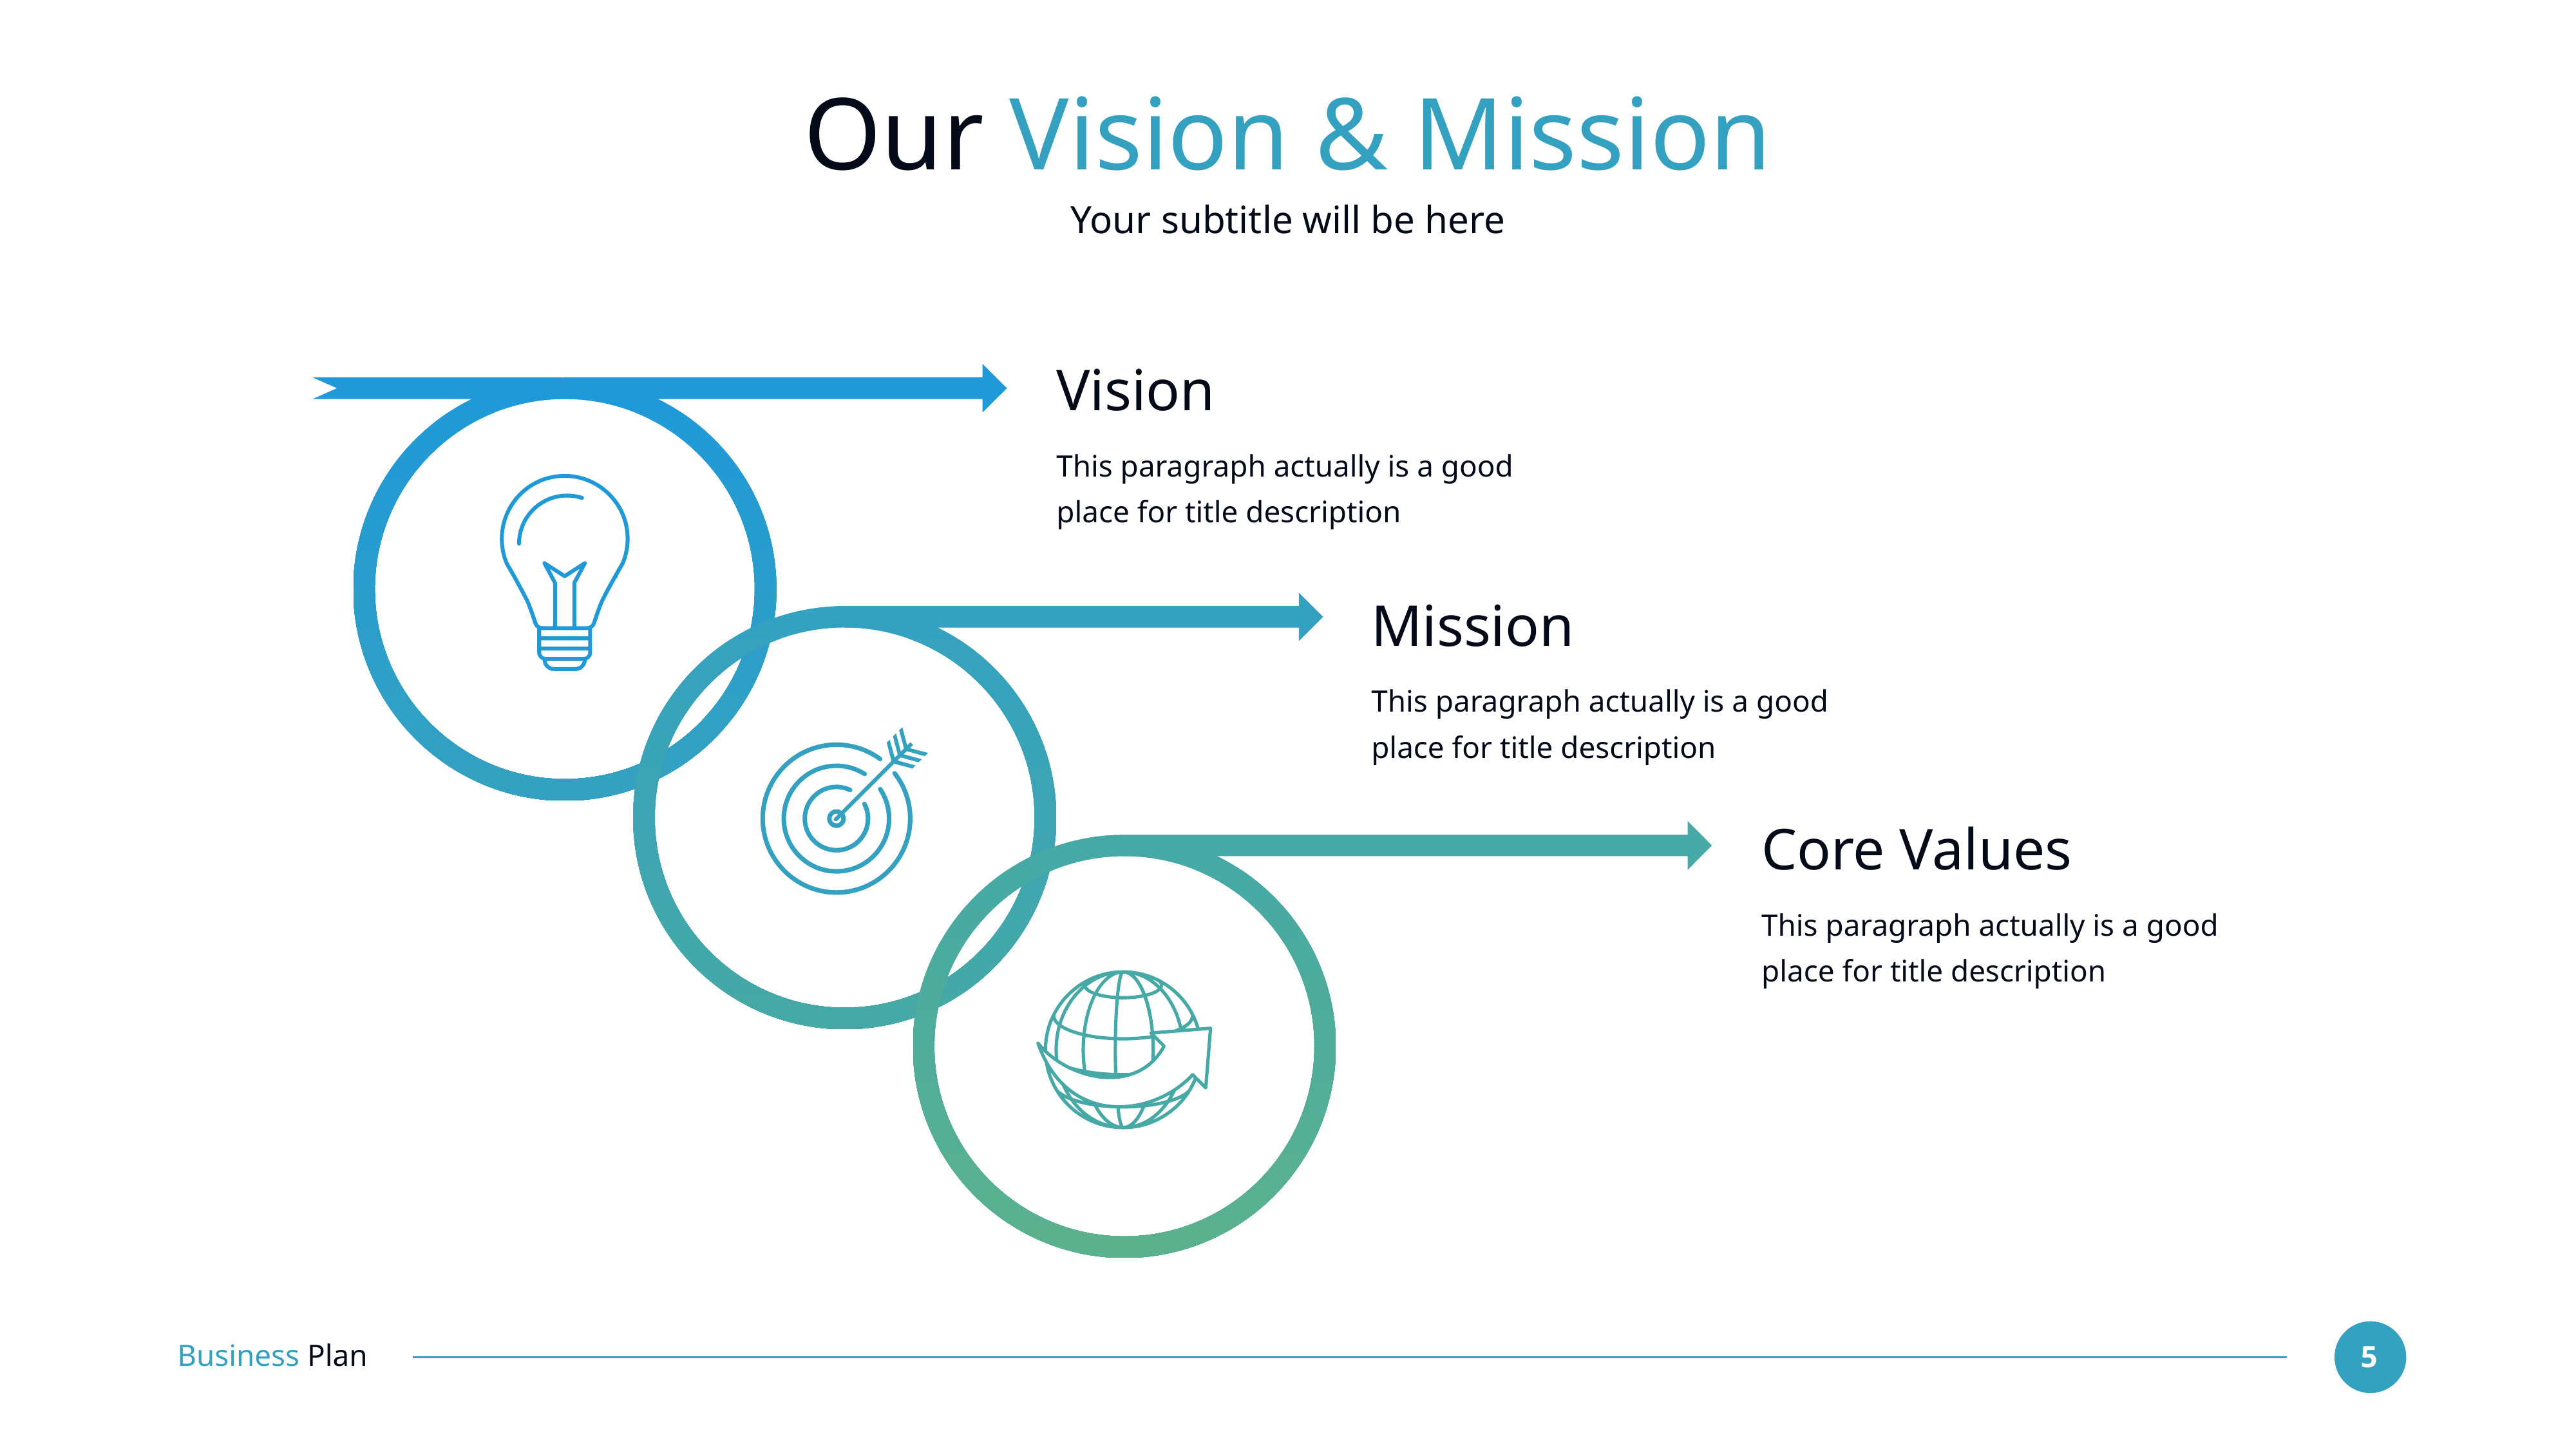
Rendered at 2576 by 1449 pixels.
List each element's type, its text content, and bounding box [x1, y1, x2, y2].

text_box [913, 835, 1336, 1258]
text_box [353, 399, 639, 801]
text_box [827, 727, 929, 828]
text_box [312, 377, 564, 399]
text_box [856, 628, 1057, 856]
text_box Mission [1371, 589, 1908, 658]
text_box [1124, 820, 1712, 870]
text_box This paragraph actually is a good place for title description [1056, 437, 1593, 526]
text_box [939, 872, 1050, 1007]
text_box [844, 592, 1323, 641]
text_box [760, 742, 913, 895]
text_box This paragraph actually is a good place for title description [1761, 895, 2297, 985]
text_box [633, 606, 920, 1030]
text_box [573, 399, 777, 627]
text_box This paragraph actually is a good place for title description [1371, 672, 1908, 761]
text_box Vision [1056, 354, 1593, 423]
text_box Core Values [1761, 813, 2297, 882]
text_box [564, 363, 1007, 413]
text_box [1036, 970, 1213, 1130]
text_box [500, 473, 630, 671]
title Our Vision & Mission [177, 70, 2399, 193]
list Your subtitle will be here [177, 196, 2399, 243]
text_box [659, 643, 770, 779]
